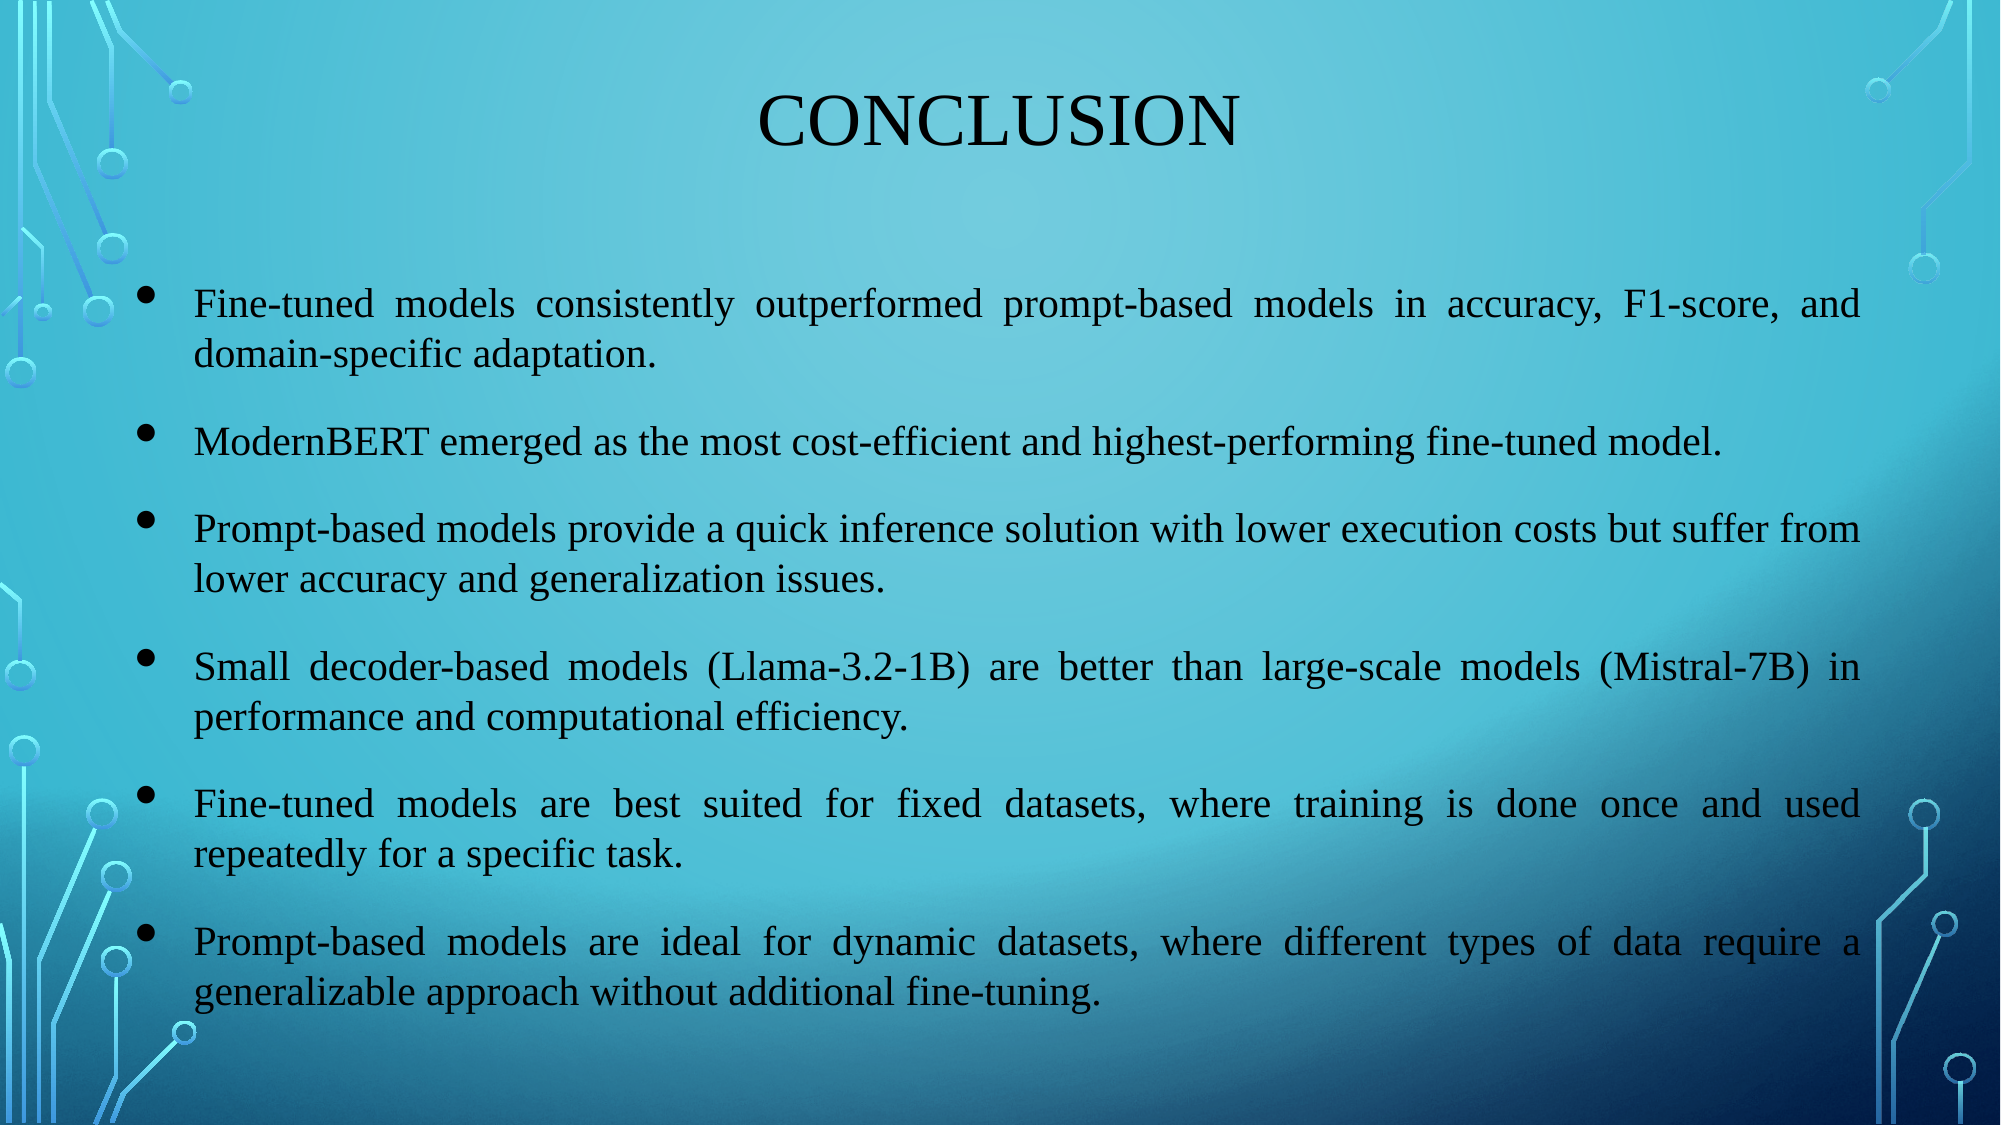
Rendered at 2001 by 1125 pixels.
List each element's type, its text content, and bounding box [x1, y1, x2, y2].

title Conclusion [187, 0, 1813, 243]
list Fine-tuned models consistently outperformed prompt-based models in accuracy, F1-score, and domain-specific adaptation. ModernBERT emerged as the most cost-efficient and highest-performing fine-tuned model. Prompt-based models provide a quick inference solution with lower execution costs but suffer from lower accuracy and generalization issues. Small decoder-based models (Llama-3.2-1B) are better than large-scale models (Mistral-7B) in performance and computational efficiency. Fine-tuned models are best suited for fixed datasets, where training is done once and used repeatedly for a specific task. Prompt-based models are ideal for dynamic datasets, where different types of data require a generalizable approach without additional fine-tuning. [122, 268, 1878, 1022]
